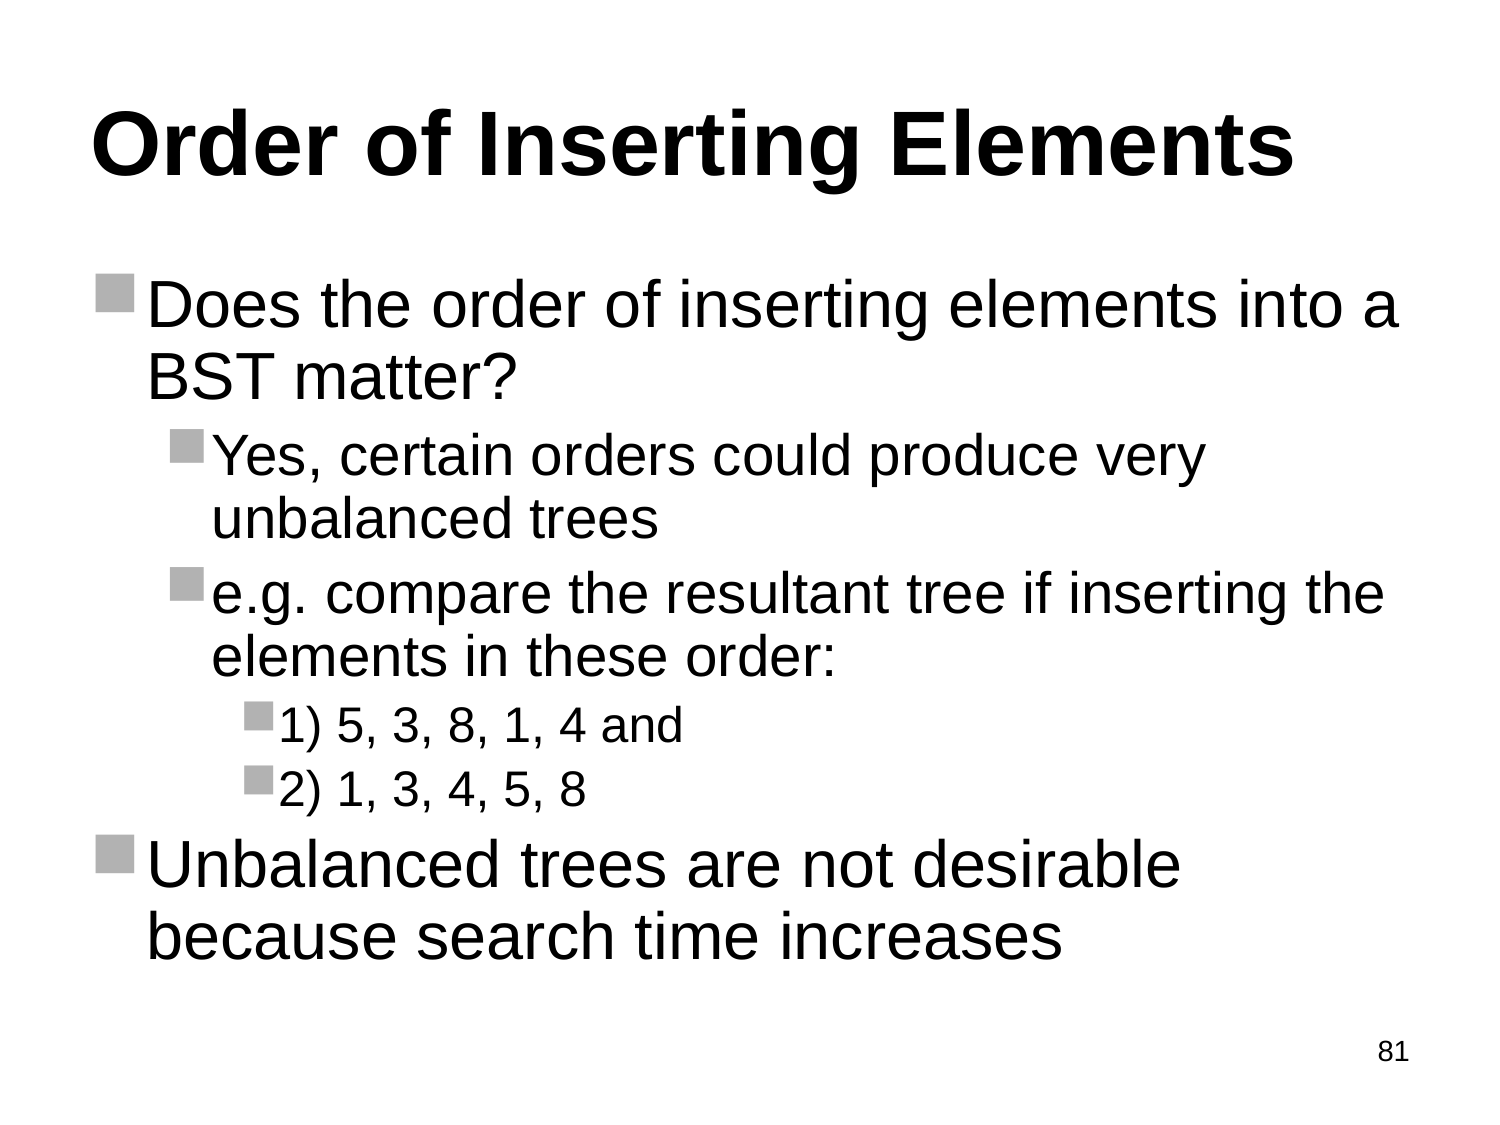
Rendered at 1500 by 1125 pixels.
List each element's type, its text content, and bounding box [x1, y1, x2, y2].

list Does the order of inserting elements into a BST matter? Yes, certain orders could produce very unbalanced trees e.g. compare the resultant tree if inserting the elements in these order: 1) 5, 3, 8, 1, 4 and 2) 1, 3, 4, 5, 8 Unbalanced trees are not desirable because search time increases [75, 262, 1425, 1005]
title Order of Inserting Elements [75, 45, 1425, 233]
slide_number 81 [1074, 1024, 1426, 1103]
